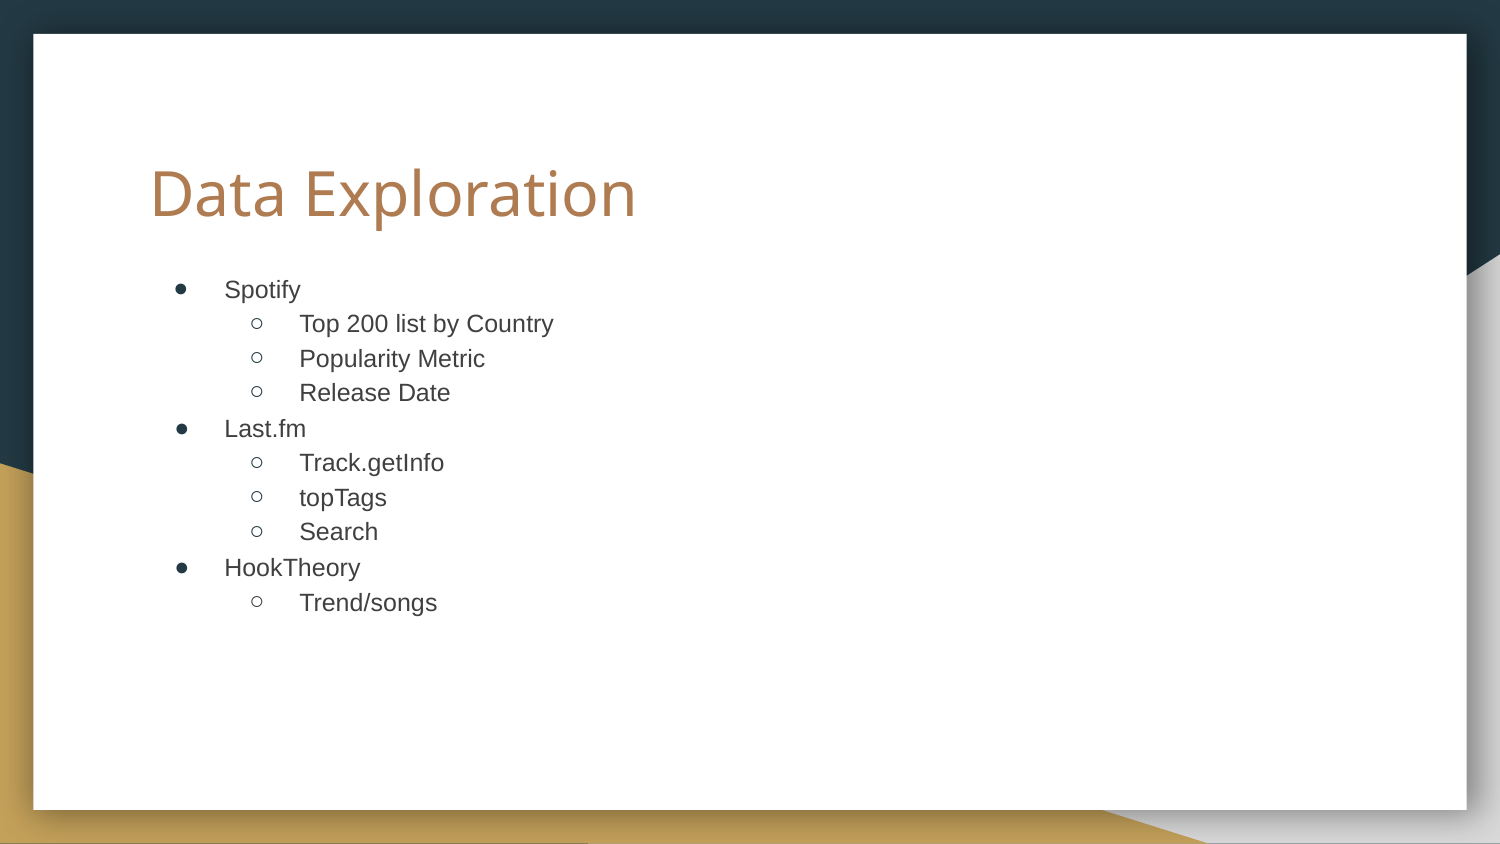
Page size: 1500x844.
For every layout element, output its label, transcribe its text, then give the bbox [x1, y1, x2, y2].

list Spotify Top 200 list by Country Popularity Metric Release Date Last.fm Track.getInfo topTags Search HookTheory Trend/songs [134, 252, 1366, 729]
title Data Exploration [134, 138, 1366, 252]
